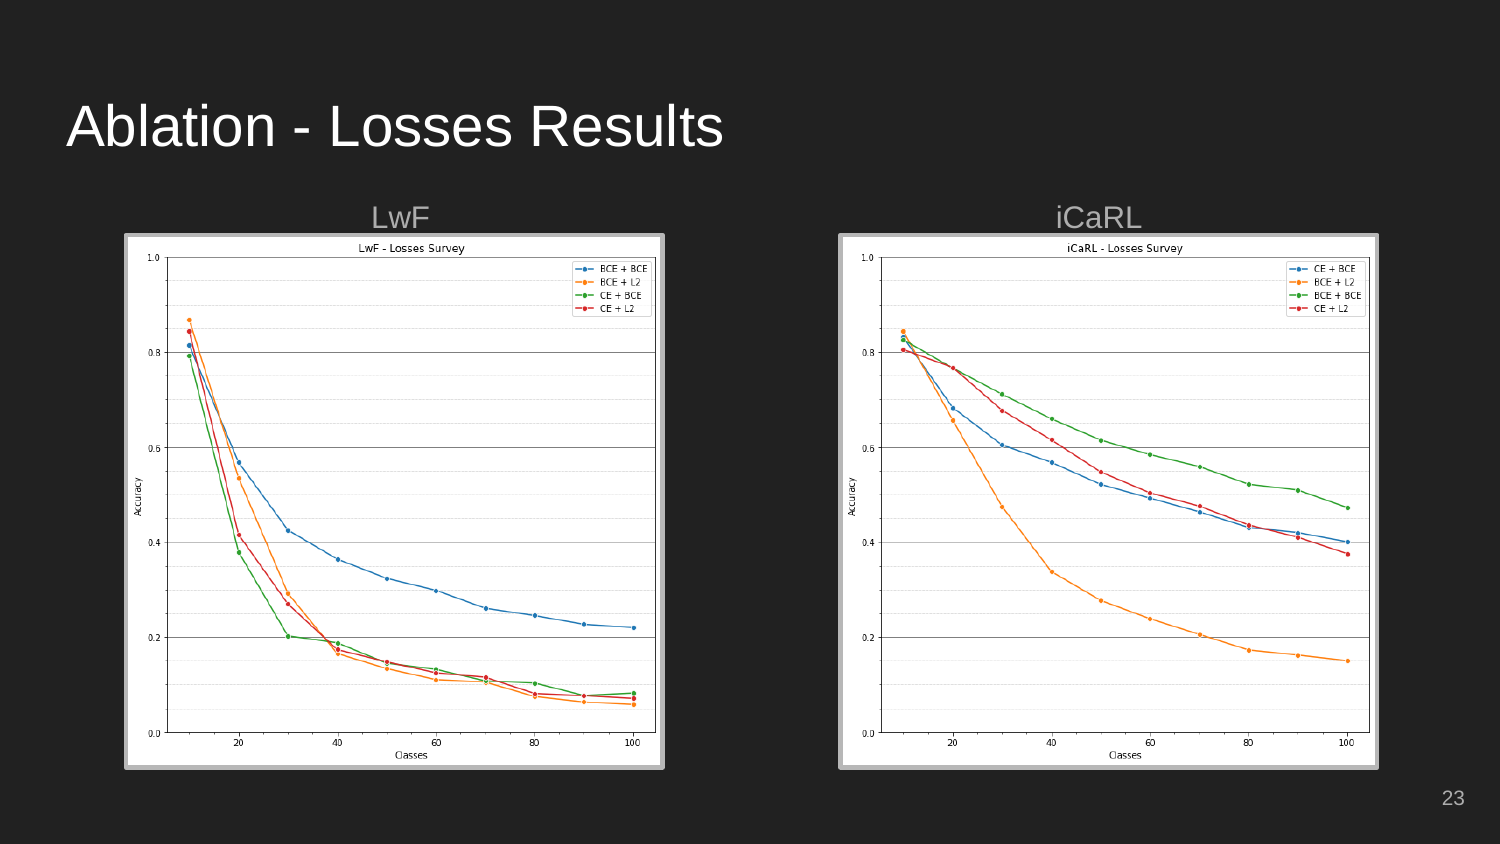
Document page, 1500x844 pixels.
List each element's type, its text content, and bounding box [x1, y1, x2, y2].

list LwF [51, 176, 750, 737]
picture [127, 237, 661, 766]
title Ablation - Losses Results [51, 72, 1449, 167]
list iCaRL [750, 176, 1449, 737]
slide_number ‹#› [1389, 764, 1480, 830]
picture [842, 237, 1376, 766]
